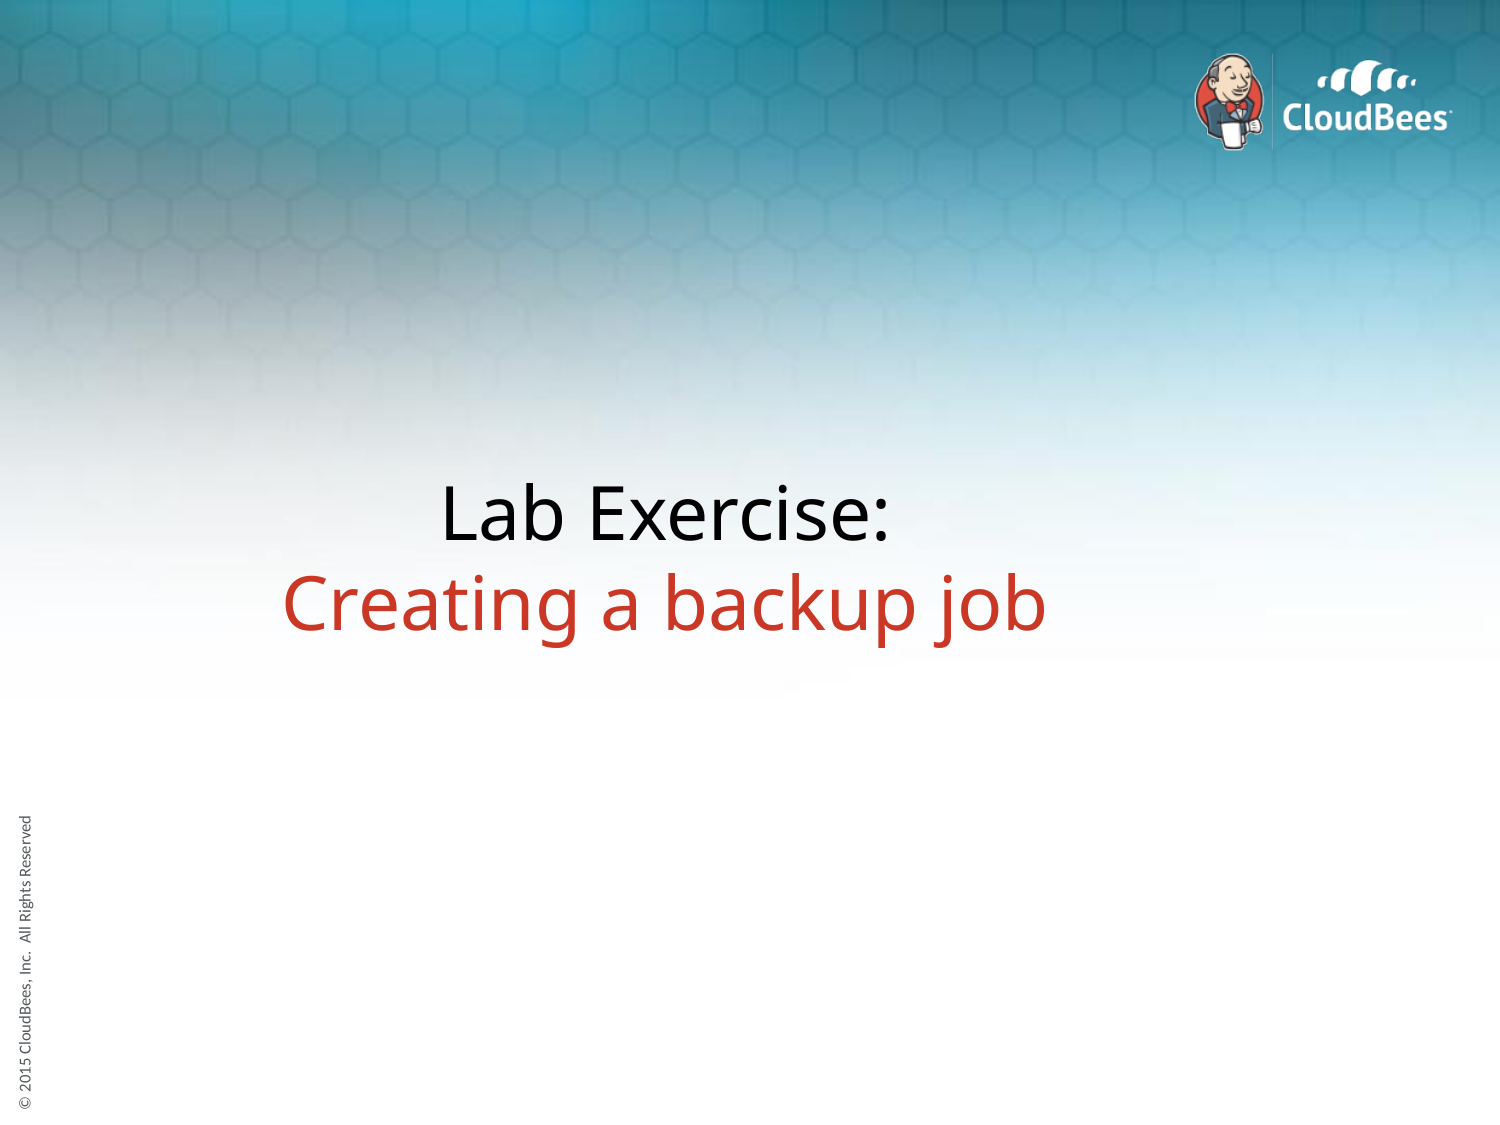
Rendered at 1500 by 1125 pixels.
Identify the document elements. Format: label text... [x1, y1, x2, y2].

title Lab Exercise: Creating a backup job [146, 437, 1185, 661]
picture [0, 0, 1500, 1125]
